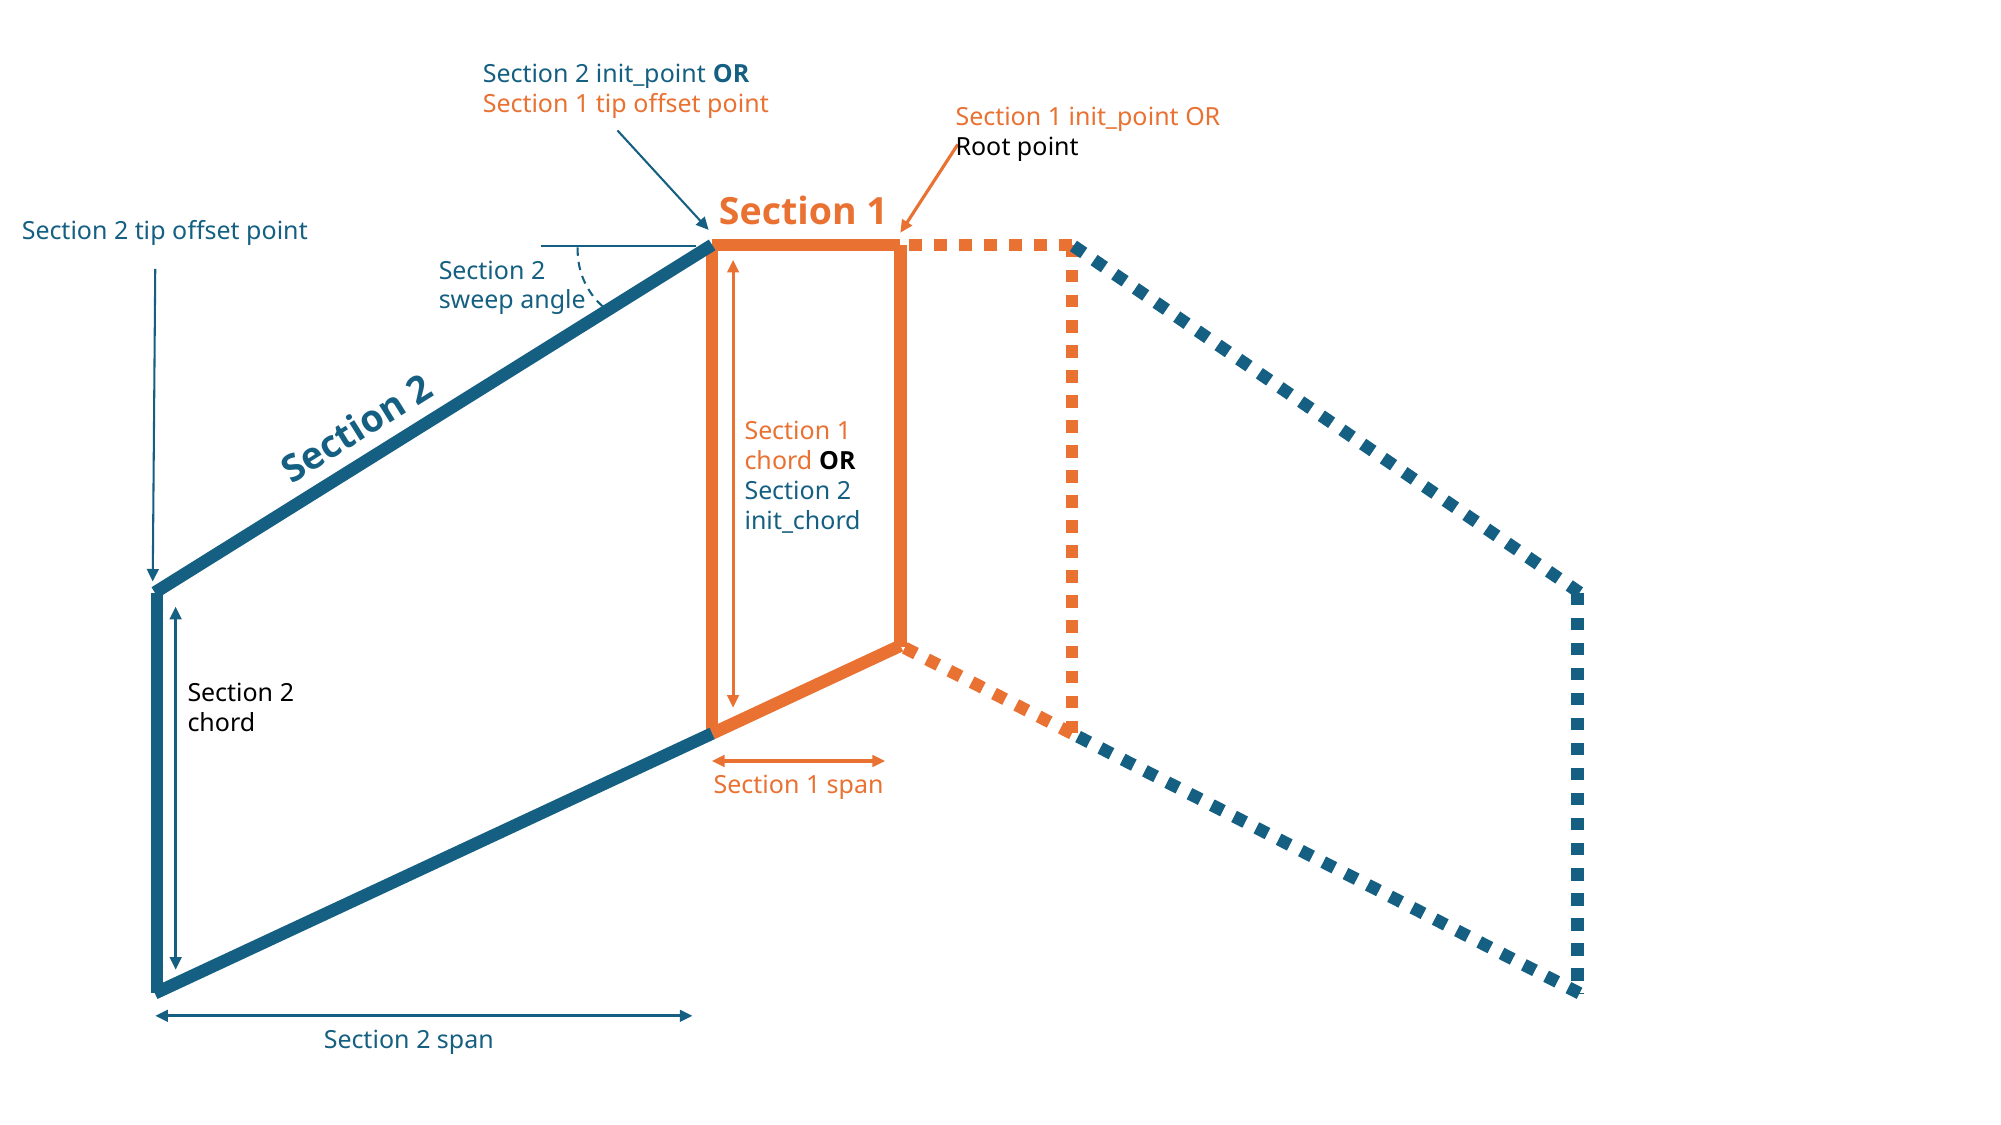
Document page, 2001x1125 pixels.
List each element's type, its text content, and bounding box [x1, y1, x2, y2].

text_box Section 1 init_point OR Root point [940, 92, 1236, 168]
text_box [152, 268, 156, 582]
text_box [616, 129, 710, 231]
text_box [899, 143, 959, 234]
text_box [154, 732, 713, 994]
text_box Section 1 [704, 179, 903, 240]
text_box Section 2 chord [177, 669, 316, 732]
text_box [154, 244, 713, 594]
text_box Section 2 span [309, 1017, 509, 1061]
text_box Section 2 tip offset point [7, 207, 324, 252]
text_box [711, 645, 899, 734]
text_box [899, 244, 1581, 994]
text_box Section 1 span [713, 760, 899, 806]
text_box Section 2 init_point OR Section 1 tip offset point [468, 50, 785, 125]
text_box Section 1 chord OR Section 2 init_chord [734, 407, 876, 542]
